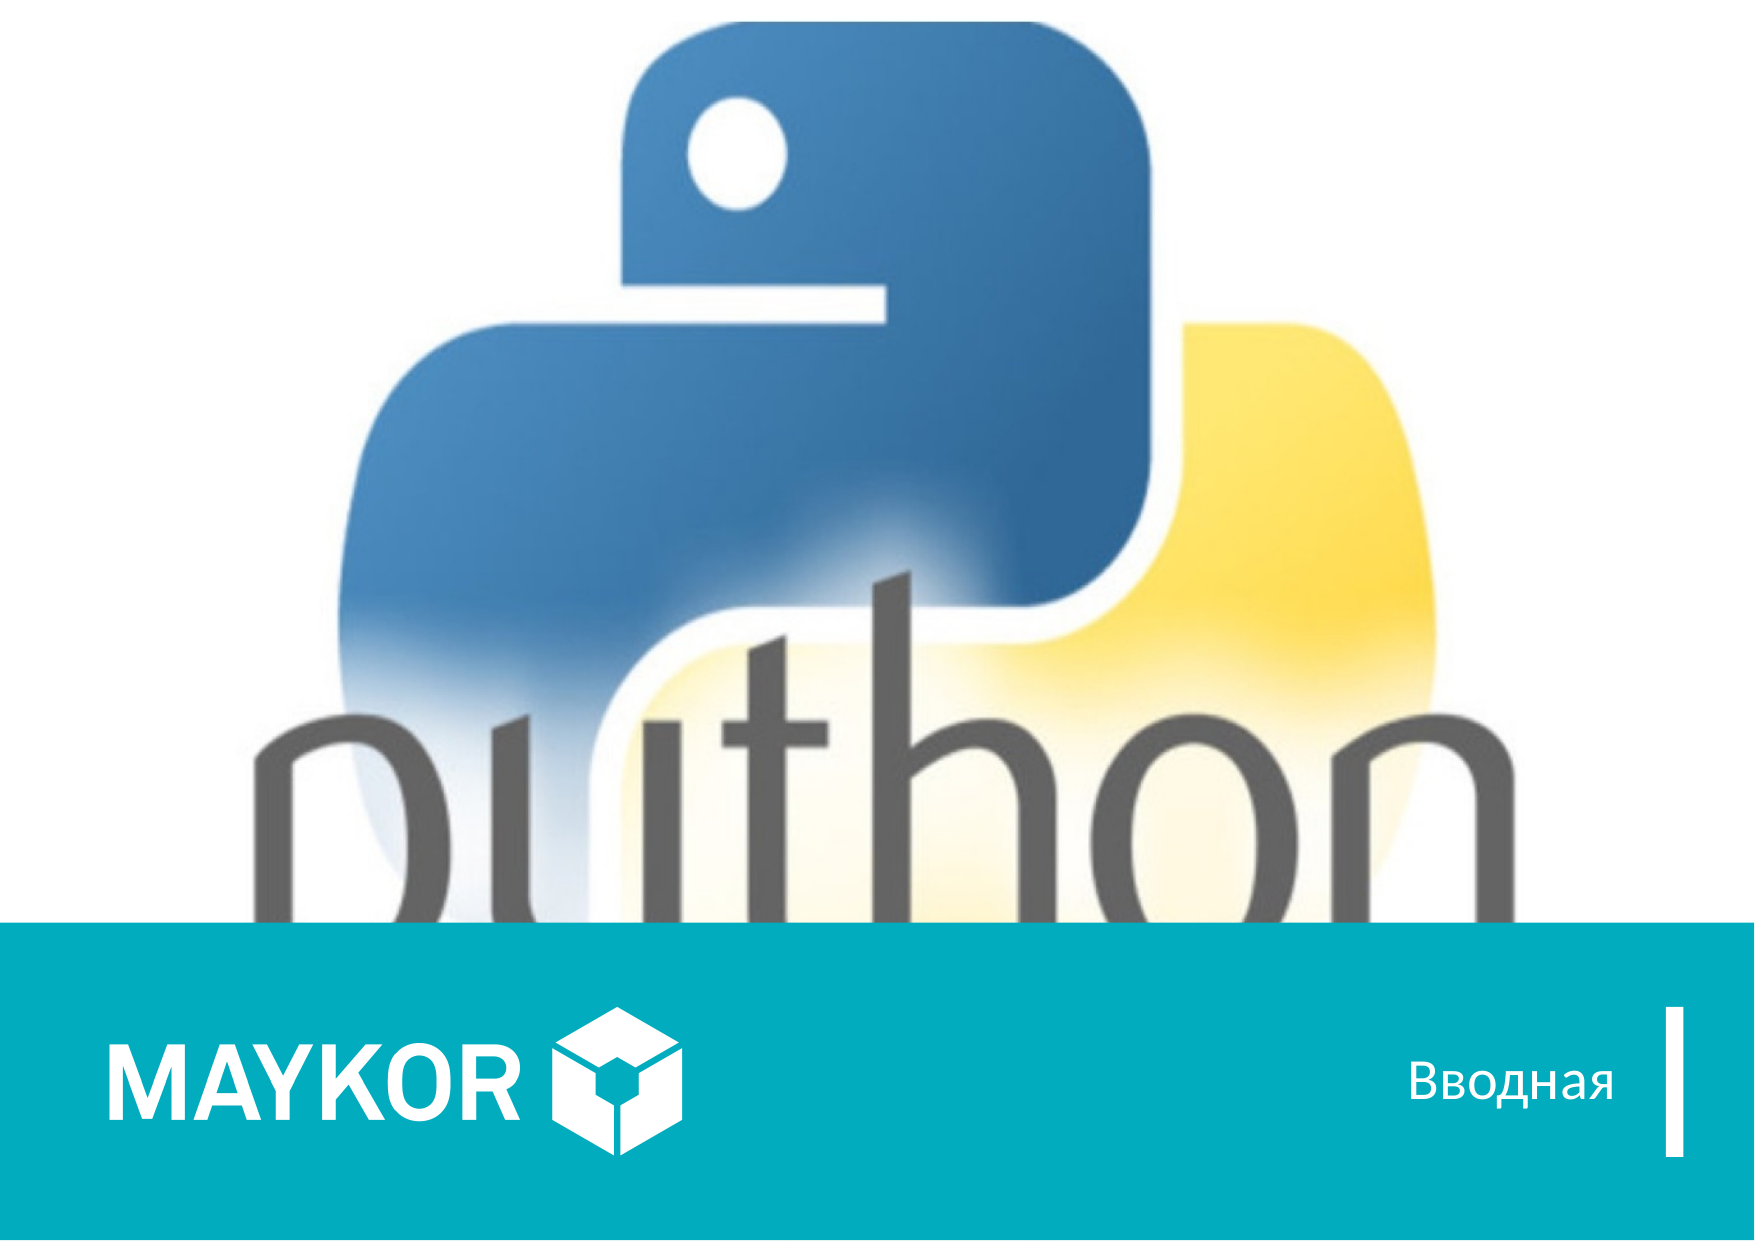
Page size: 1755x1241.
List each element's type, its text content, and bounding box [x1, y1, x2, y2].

picture [0, 0, 1755, 922]
title Вводная [753, 994, 1631, 1167]
picture [68, 983, 723, 1179]
